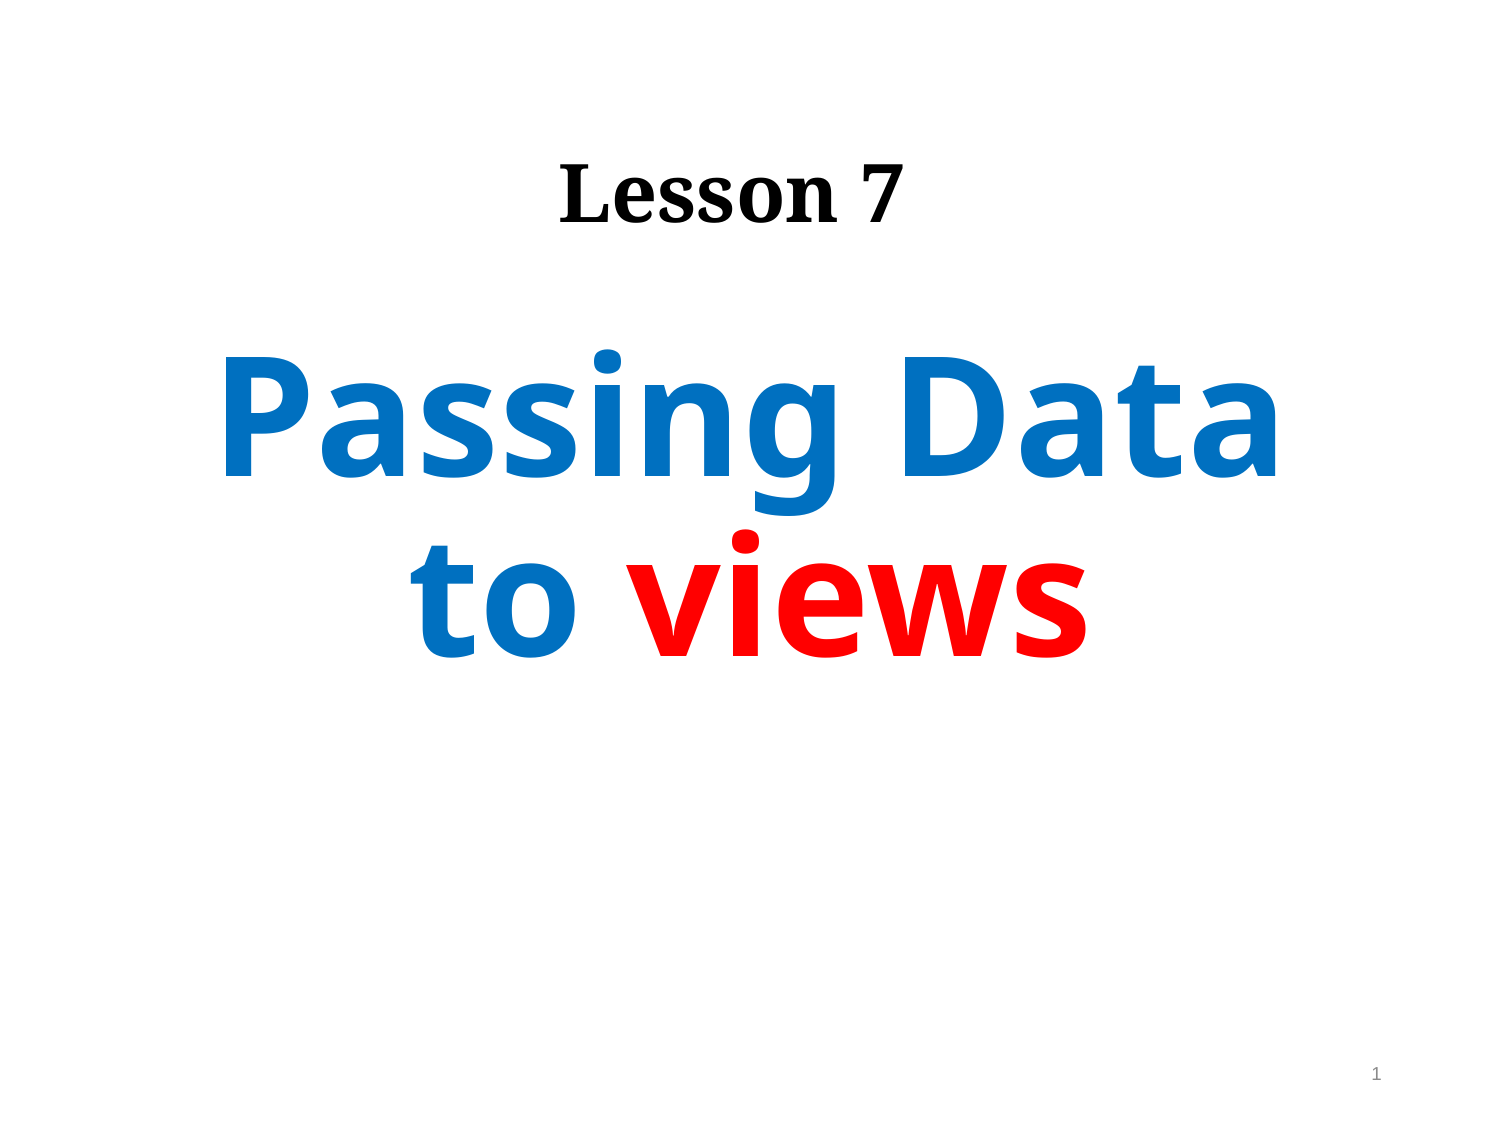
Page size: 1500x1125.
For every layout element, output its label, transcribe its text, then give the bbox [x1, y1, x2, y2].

slide_number 1 [1059, 1042, 1397, 1103]
subtitle Passing Data to views [93, 324, 1407, 963]
title Lesson 7 [63, 144, 1401, 345]
